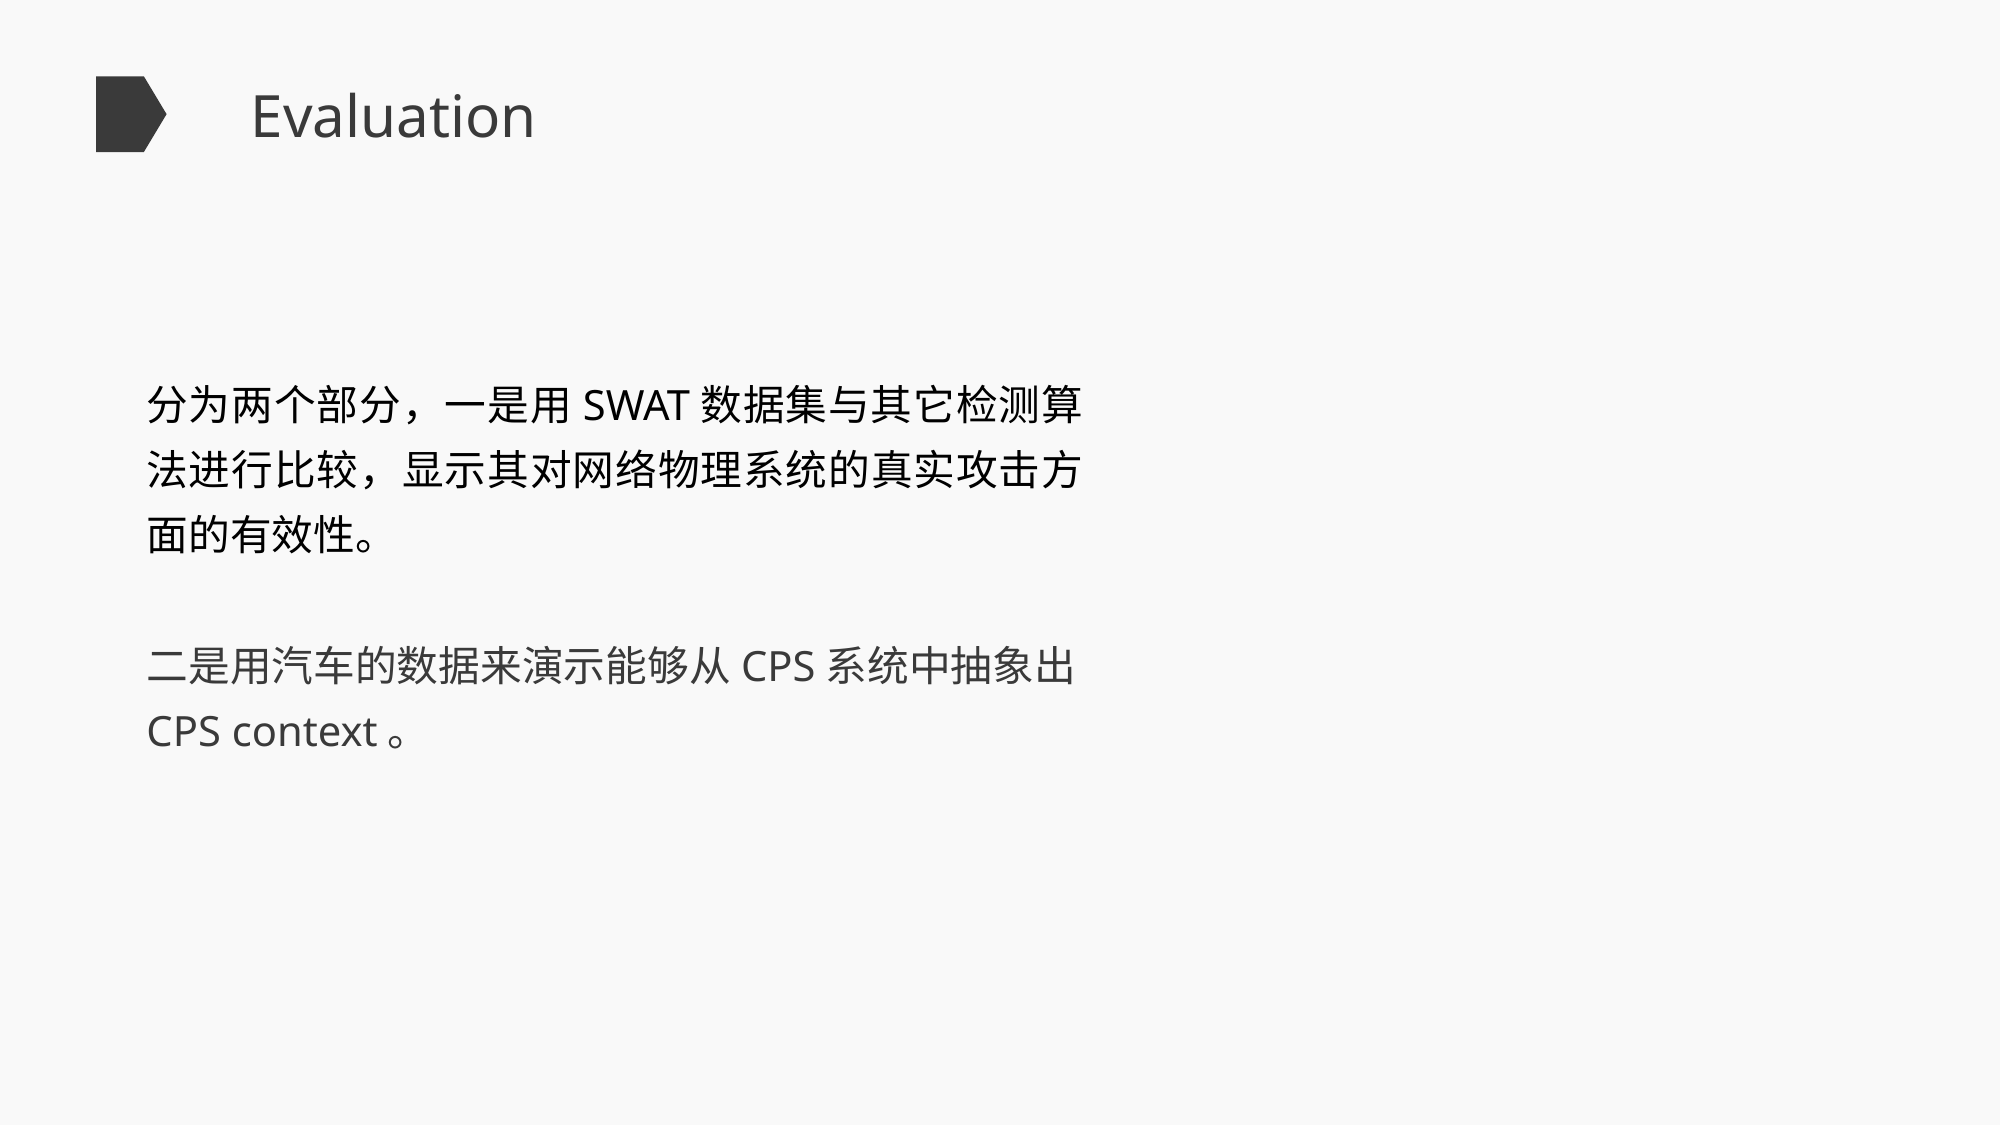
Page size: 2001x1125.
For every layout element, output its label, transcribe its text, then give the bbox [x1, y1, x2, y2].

text_box Evaluation [95, 71, 691, 157]
text_box 分为两个部分，一是用SWAT数据集与其它检测算法进行比较，显示其对网络物理系统的真实攻击方面的有效性。 二是用汽车的数据来演示能够从CPS系统中抽象出CPS context。 [131, 356, 1098, 814]
